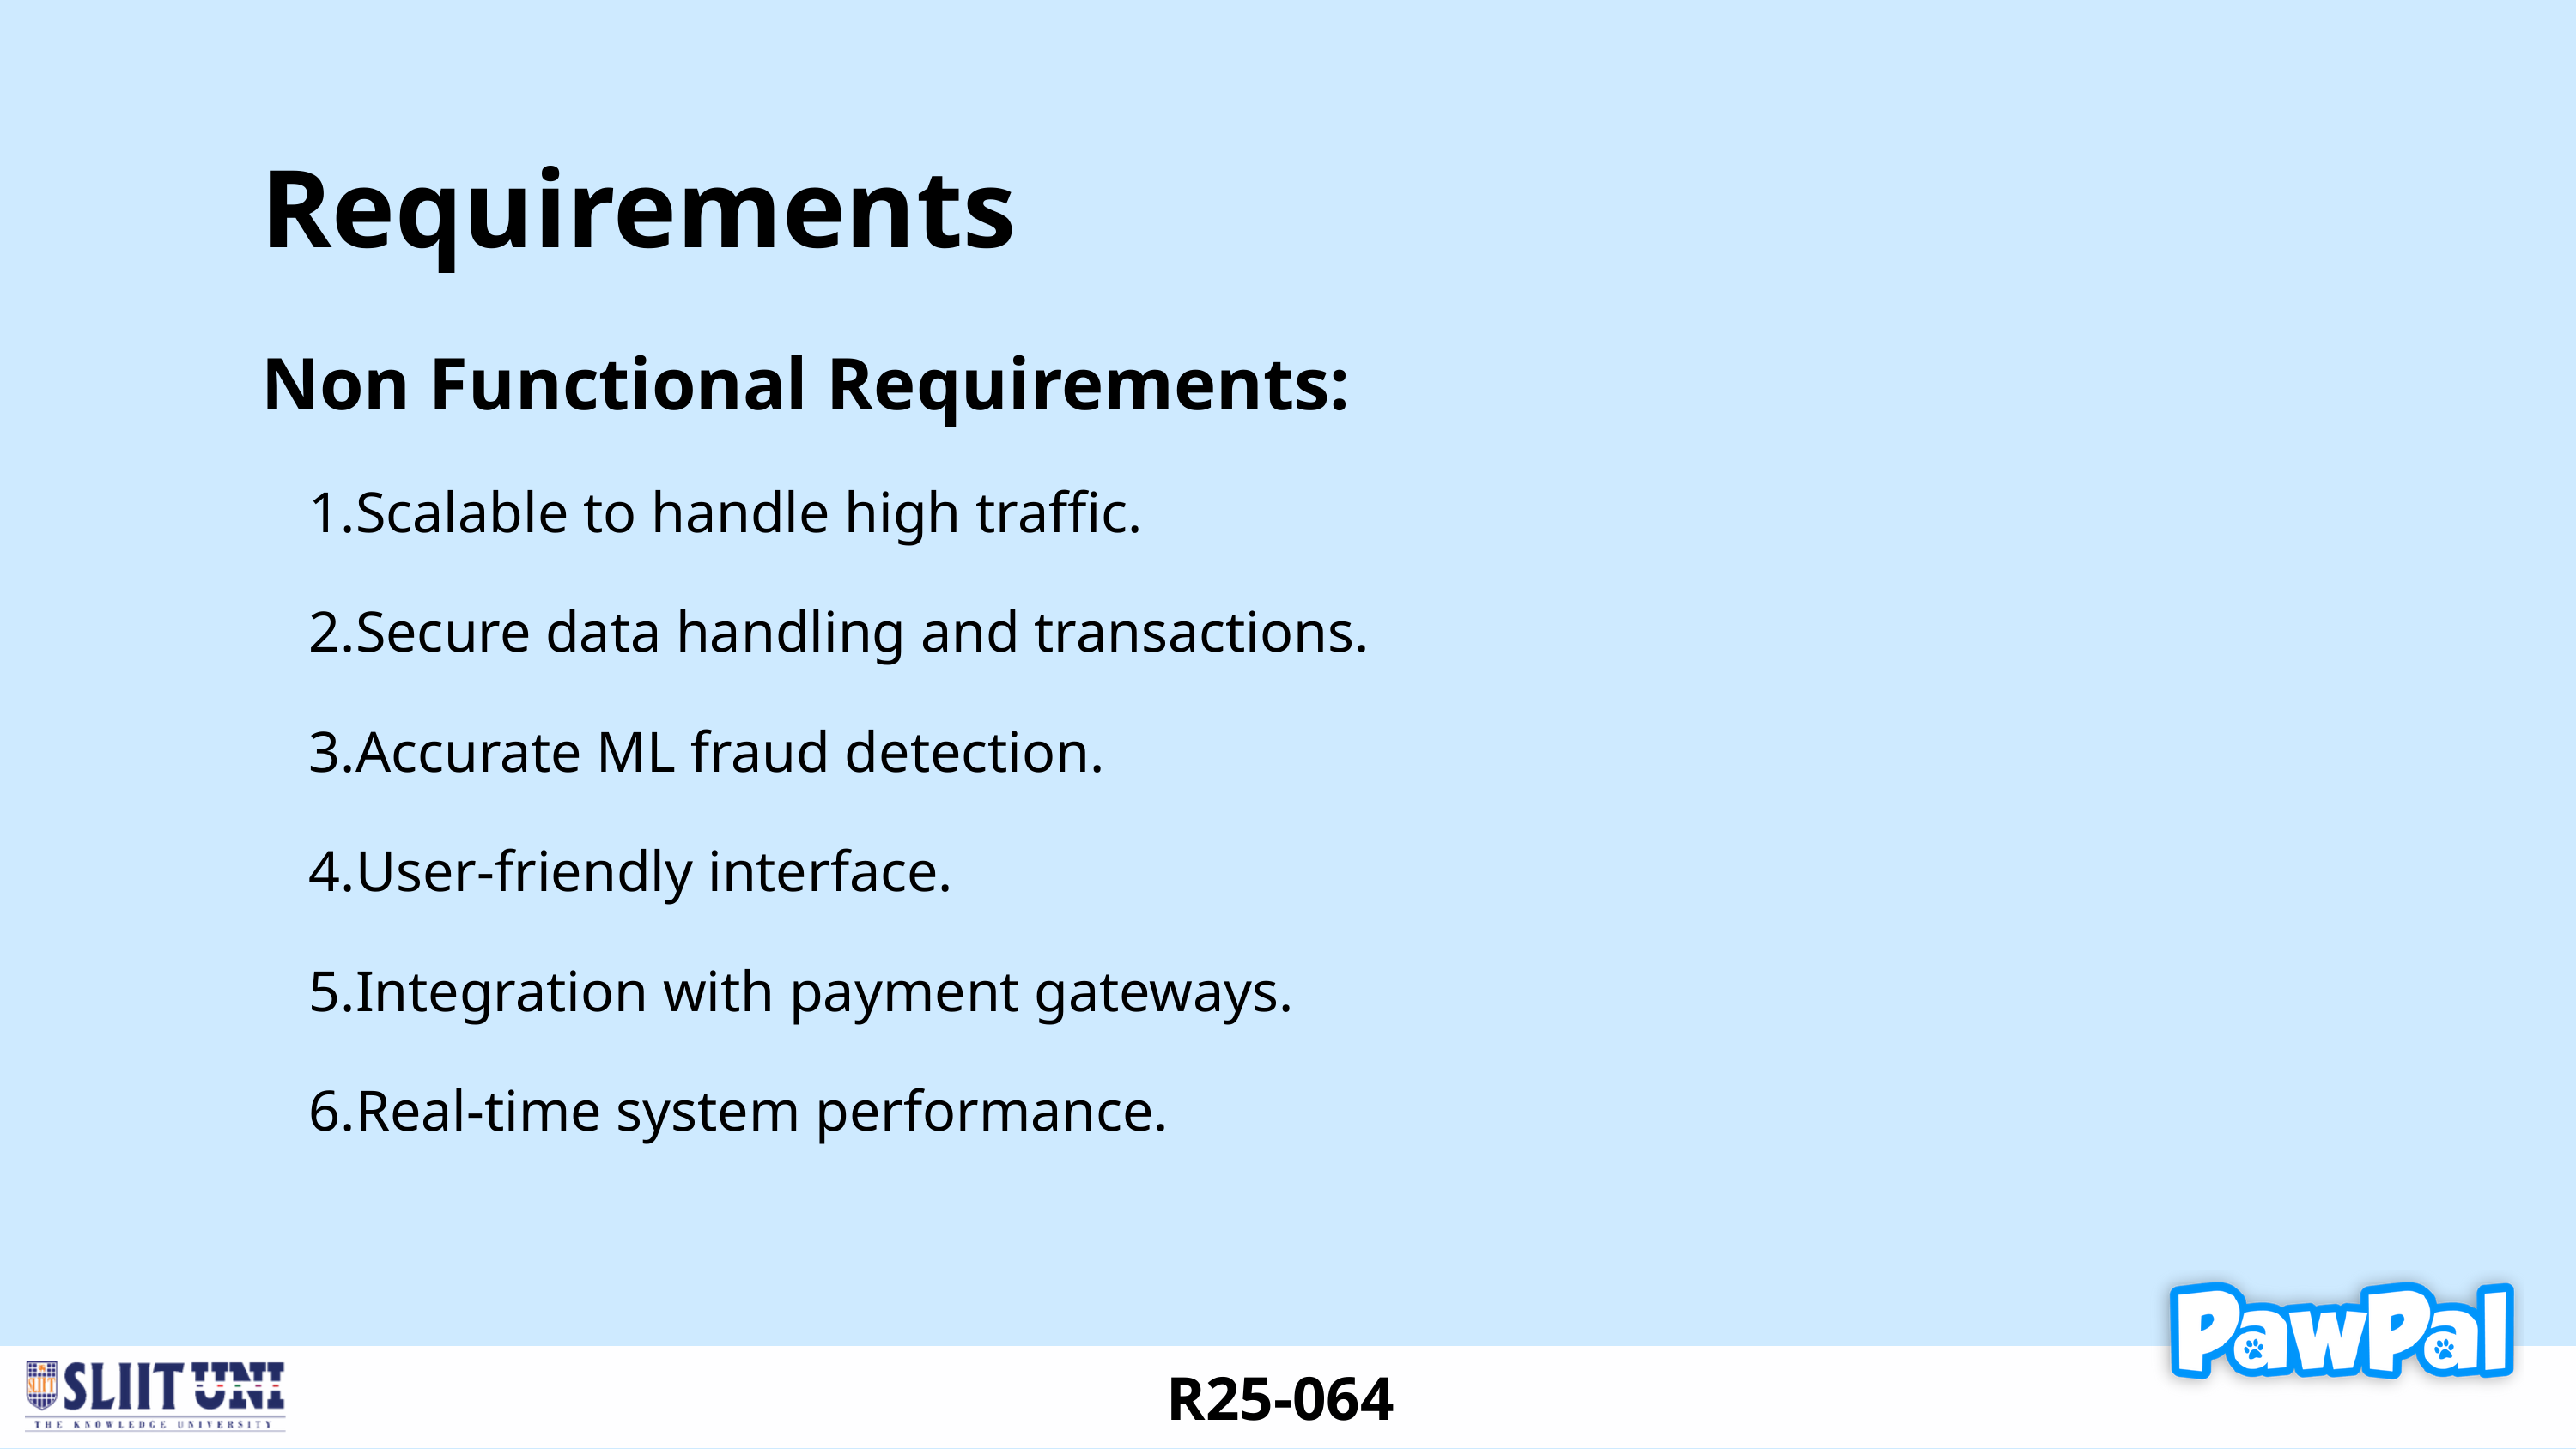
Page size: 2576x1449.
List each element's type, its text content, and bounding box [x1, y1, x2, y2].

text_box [0, 1270, 2576, 1449]
text_box Requirements Non Functional Requirements: Scalable to handle high traffic. Secure data handling and transactions. Accurate ML fraud detection. User-friendly interface. Integration with payment gateways. Real-time system performance. [261, 37, 1753, 1268]
